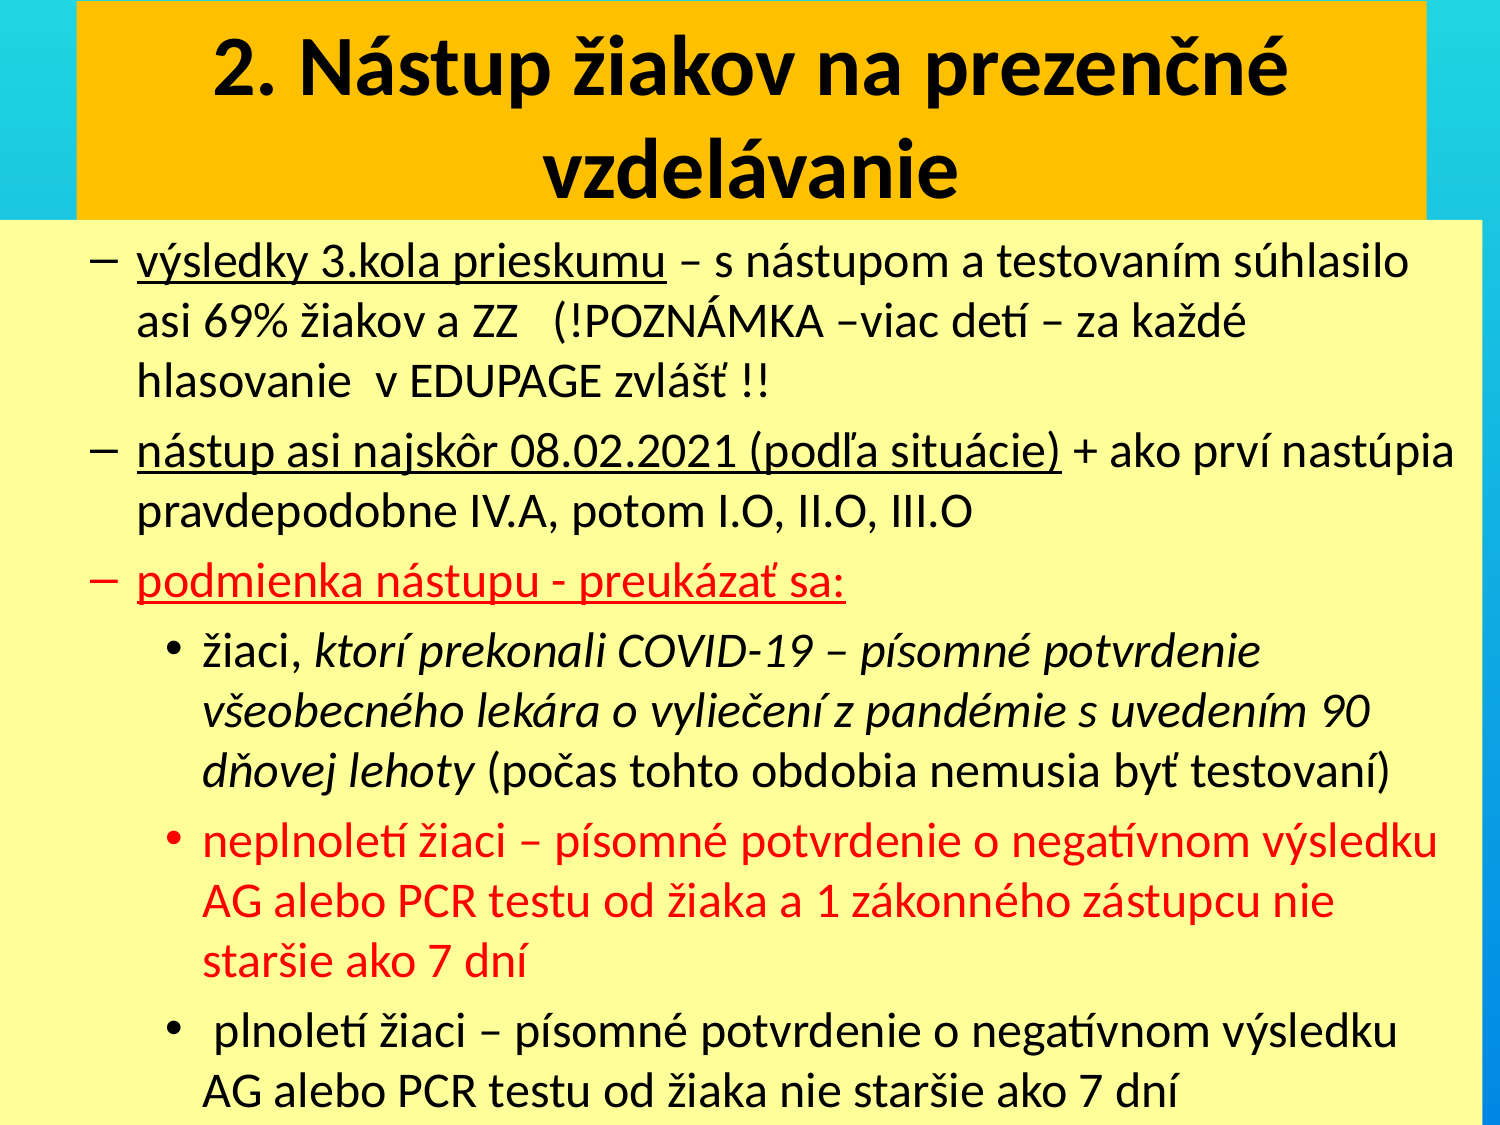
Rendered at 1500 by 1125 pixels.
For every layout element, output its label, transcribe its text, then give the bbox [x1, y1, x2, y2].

list výsledky 3.kola prieskumu – s nástupom a testovaním súhlasilo asi 69% žiakov a ZZ (!POZNÁMKA –viac detí – za každé hlasovanie v EDUPAGE zvlášť !! nástup asi najskôr 08.02.2021 (podľa situácie) + ako prví nastúpia pravdepodobne IV.A, potom I.O, II.O, III.O podmienka nástupu - preukázať sa: žiaci, ktorí prekonali COVID-19 – písomné potvrdenie všeobecného lekára o vyliečení z pandémie s uvedením 90 dňovej lehoty (počas tohto obdobia nemusia byť testovaní) neplnoletí žiaci – písomné potvrdenie o negatívnom výsledku AG alebo PCR testu od žiaka a 1 zákonného zástupcu nie staršie ako 7 dní plnoletí žiaci – písomné potvrdenie o negatívnom výsledku AG alebo PCR testu od žiaka nie staršie ako 7 dní [0, 219, 1483, 1125]
title 2. Nástup žiakov na prezenčné vzdelávanie [76, 1, 1427, 219]
